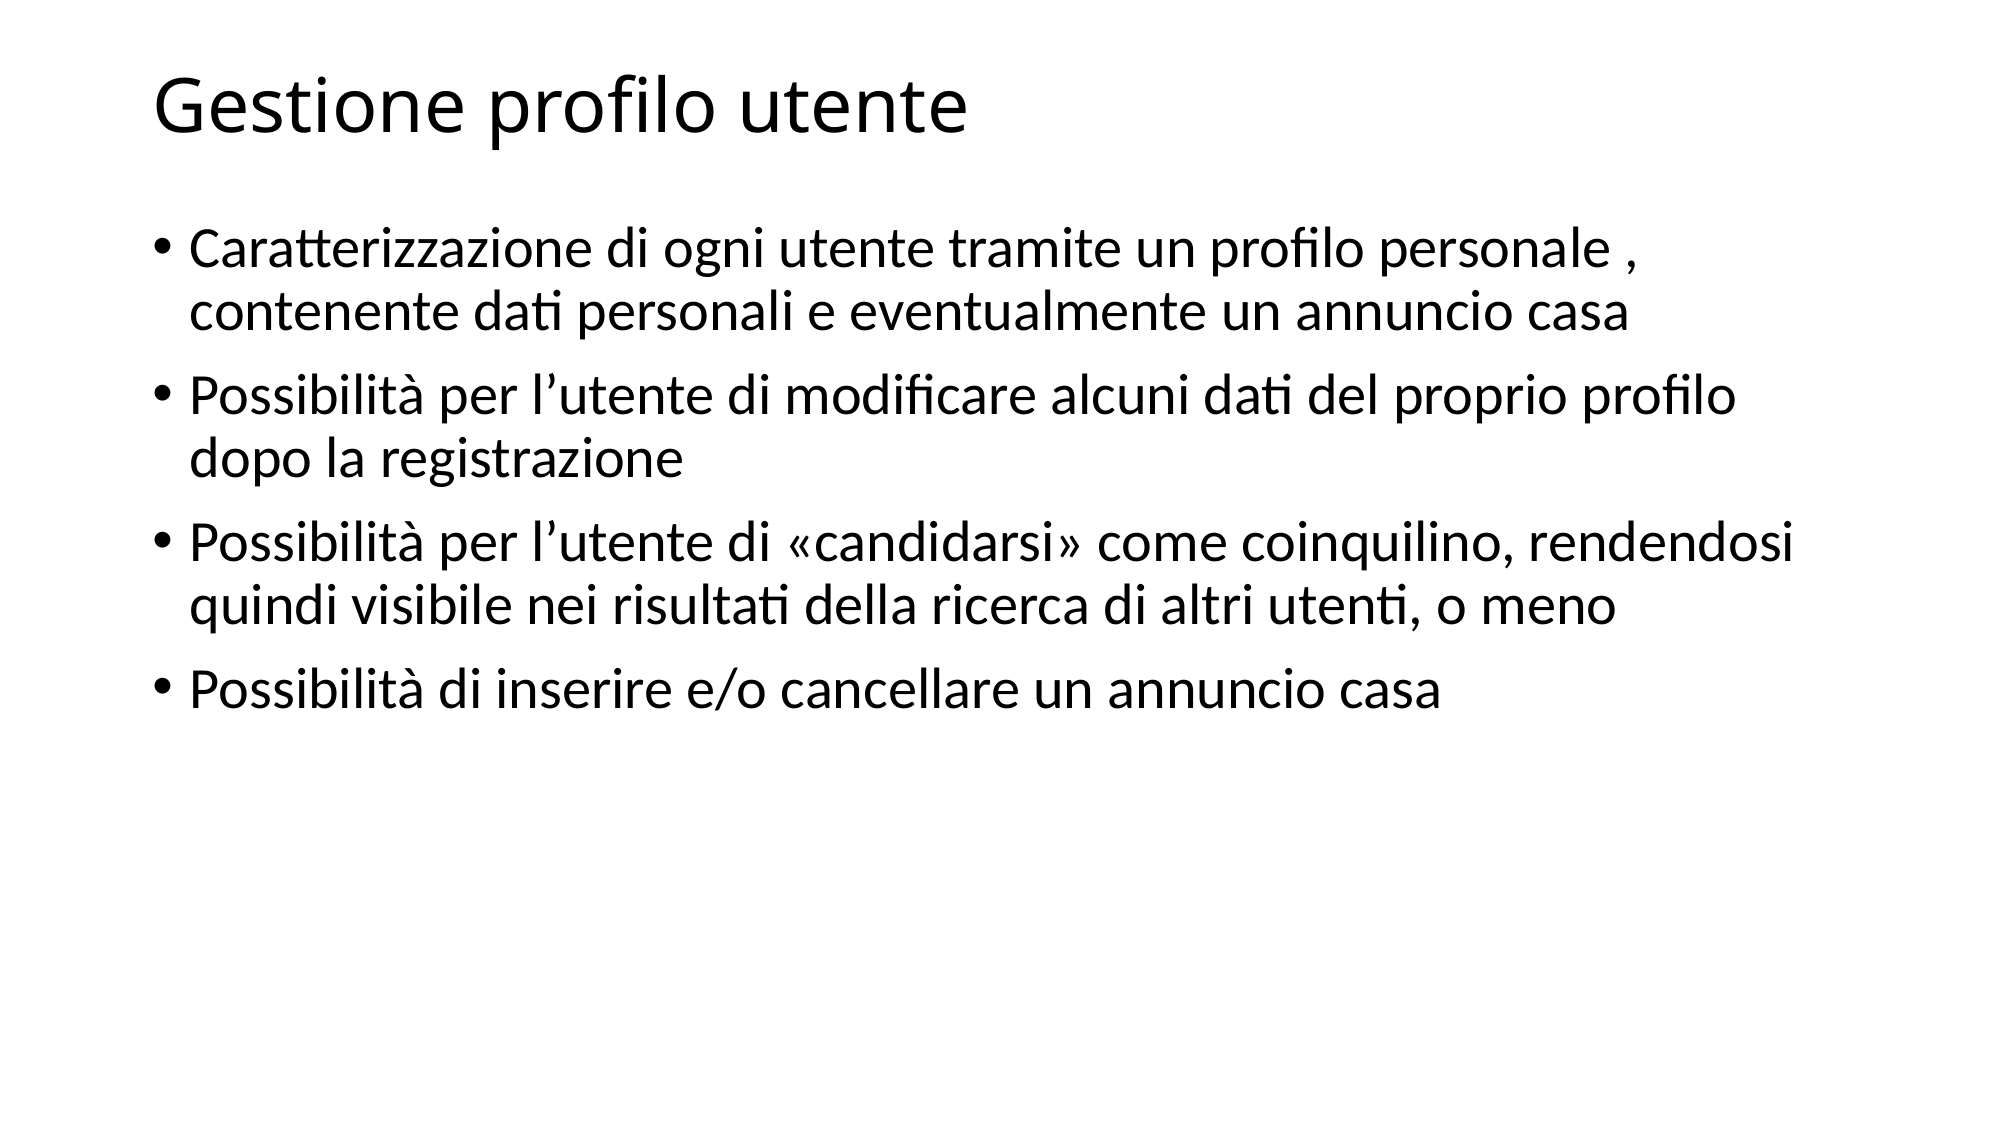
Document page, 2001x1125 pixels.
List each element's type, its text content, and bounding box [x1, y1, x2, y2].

title Gestione profilo utente [137, 59, 1863, 157]
list Caratterizzazione di ogni utente tramite un profilo personale , contenente dati personali e eventualmente un annuncio casa Possibilità per l’utente di modificare alcuni dati del proprio profilo dopo la registrazione Possibilità per l’utente di «candidarsi» come coinquilino, rendendosi quindi visibile nei risultati della ricerca di altri utenti, o meno Possibilità di inserire e/o cancellare un annuncio casa [137, 210, 1863, 1014]
